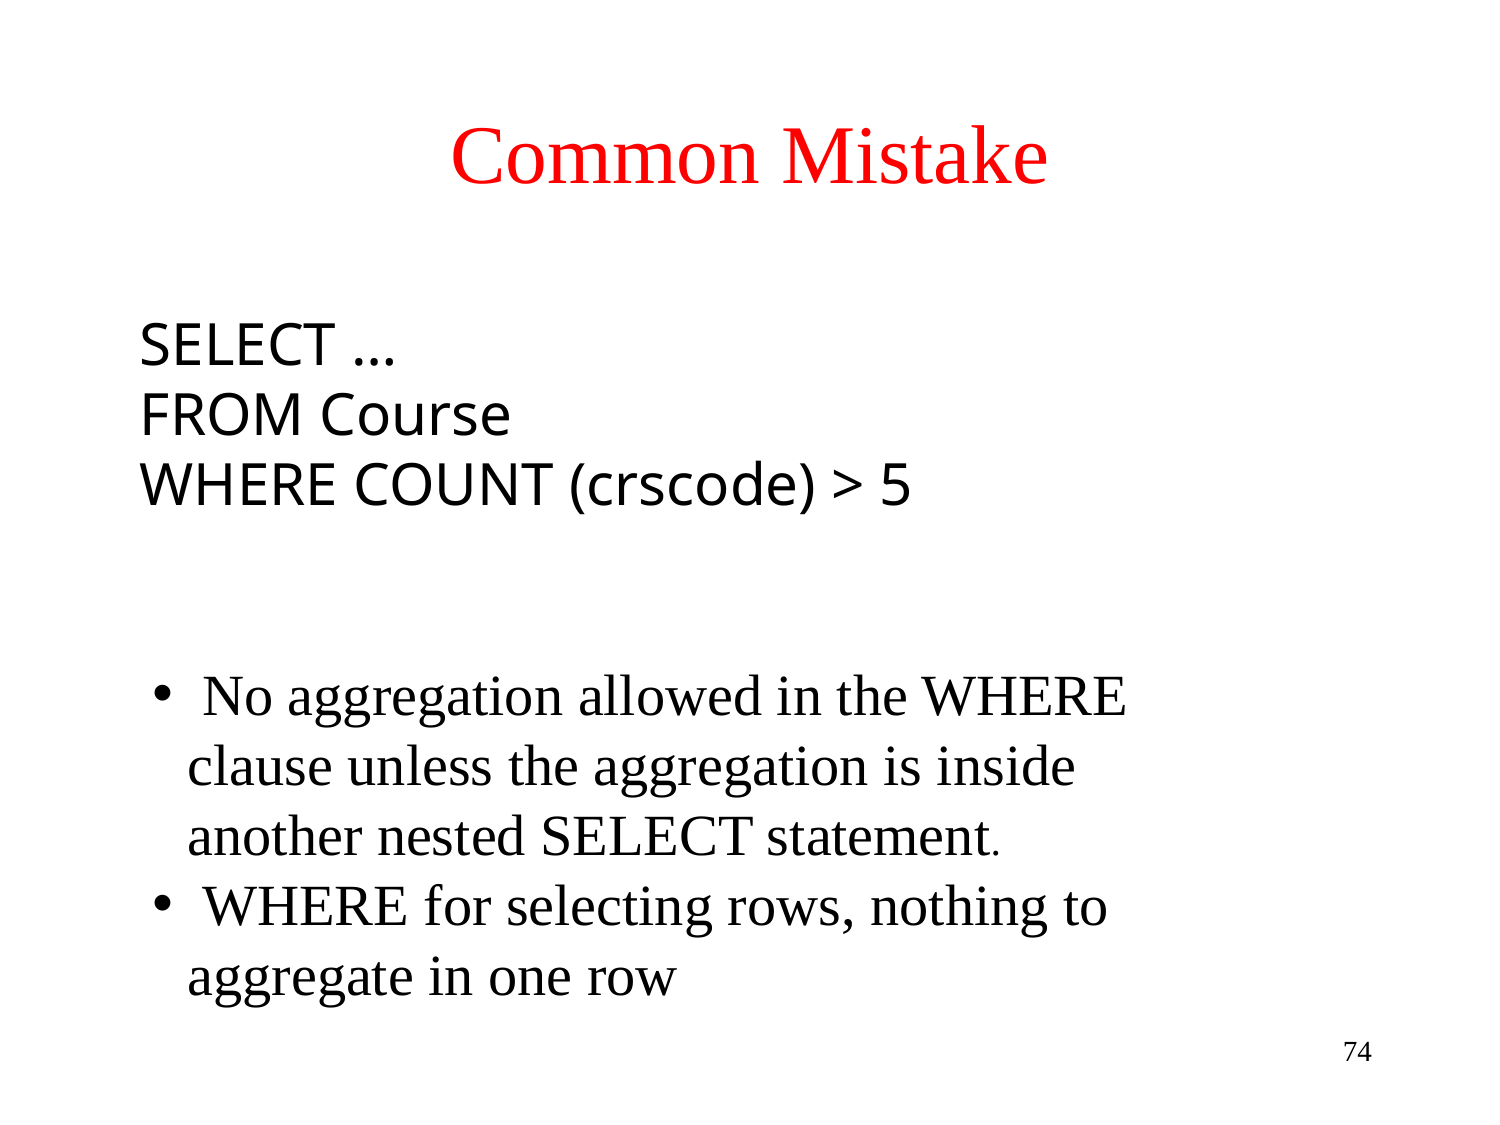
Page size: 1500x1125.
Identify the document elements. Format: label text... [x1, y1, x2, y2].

title Common Mistake [112, 62, 1388, 250]
slide_number 74 [1074, 1024, 1388, 1101]
text_box SELECT … FROM Course WHERE COUNT (crscode) > 5 [124, 299, 1238, 665]
text_box No aggregation allowed in the WHERE clause unless the aggregation is inside another nested SELECT statement. WHERE for selecting rows, nothing to aggregate in one row [137, 650, 1225, 1015]
